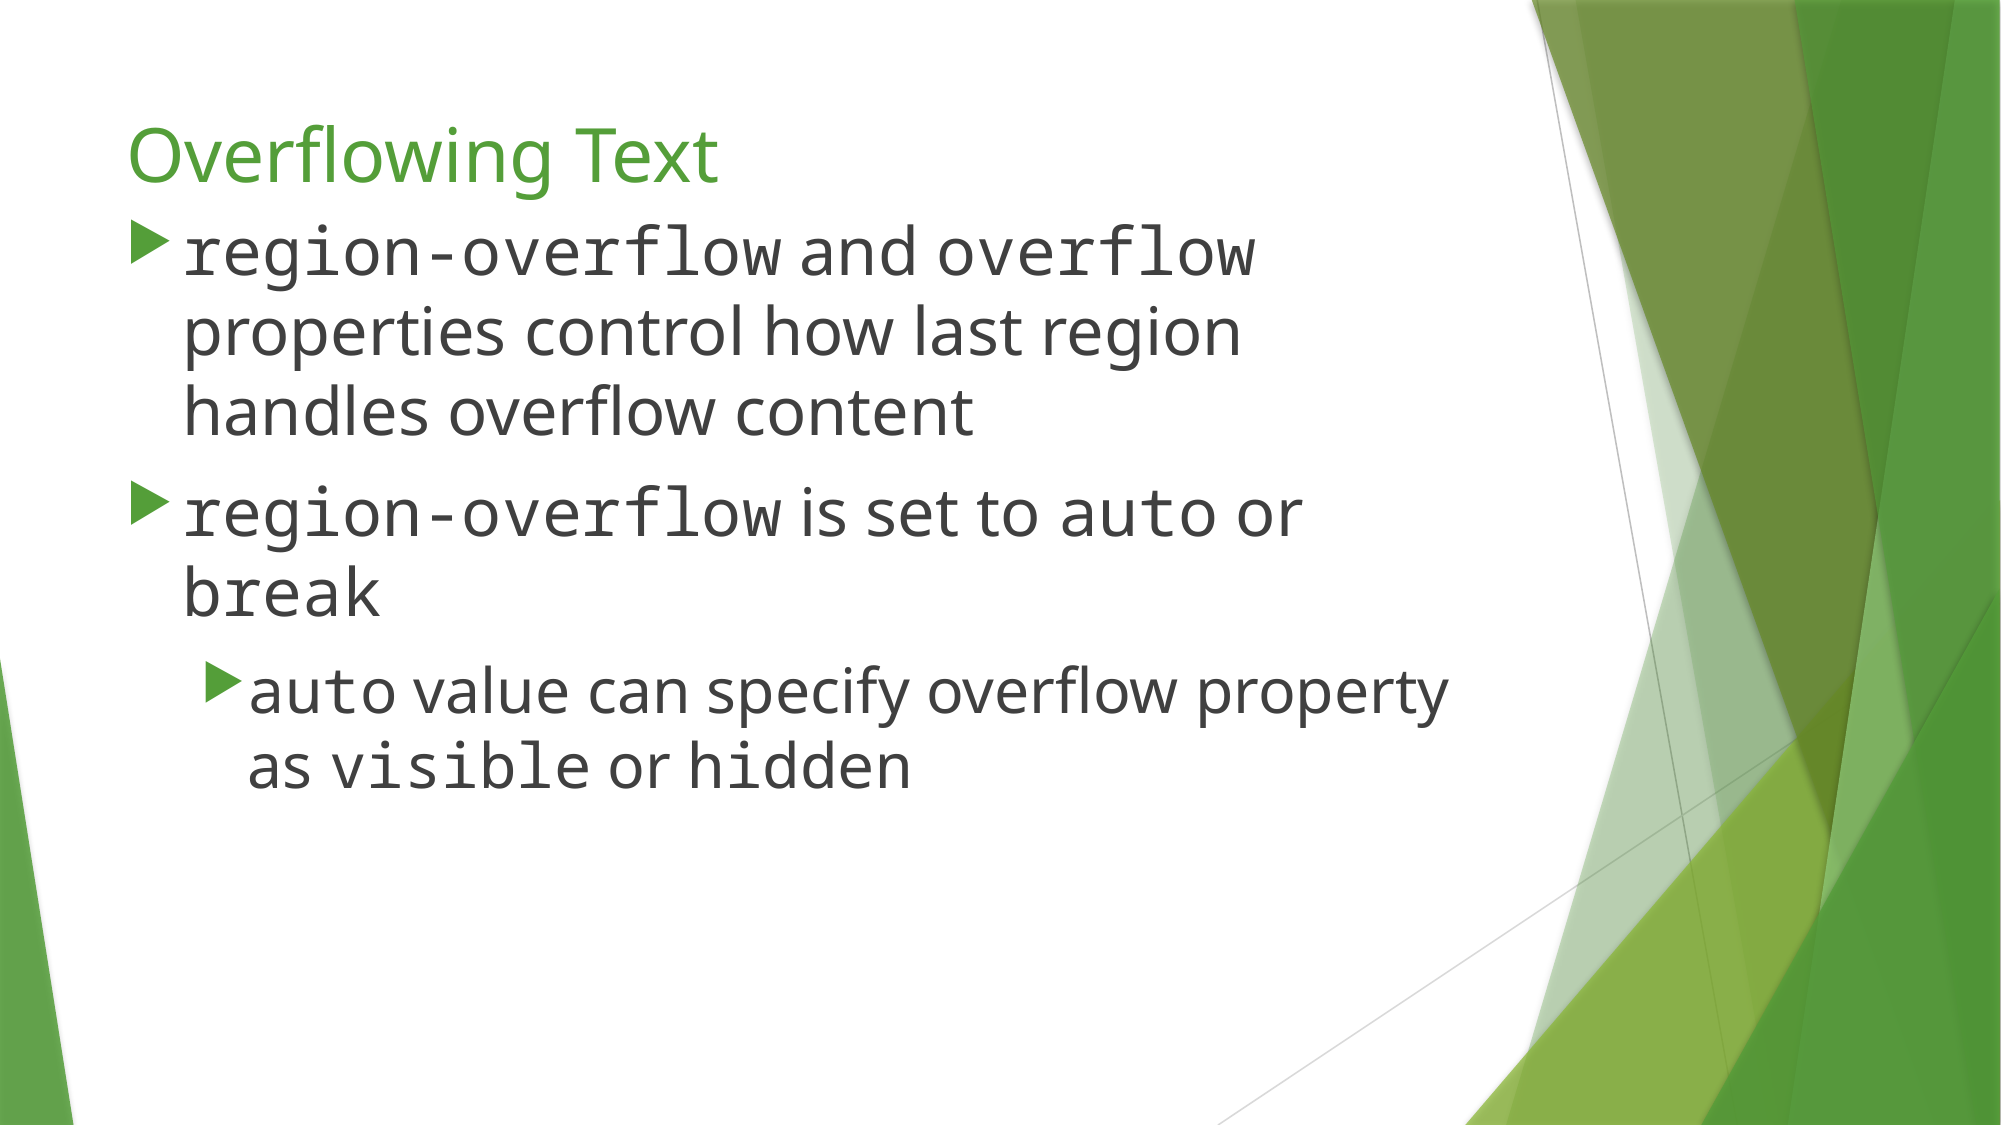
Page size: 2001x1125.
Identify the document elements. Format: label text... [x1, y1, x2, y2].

list region-overflow and overflow properties control how last region handles overflow content region-overflow is set to auto or break auto value can specify overflow property as visible or hidden [111, 201, 1503, 1073]
title Overflowing Text [111, 99, 1522, 317]
